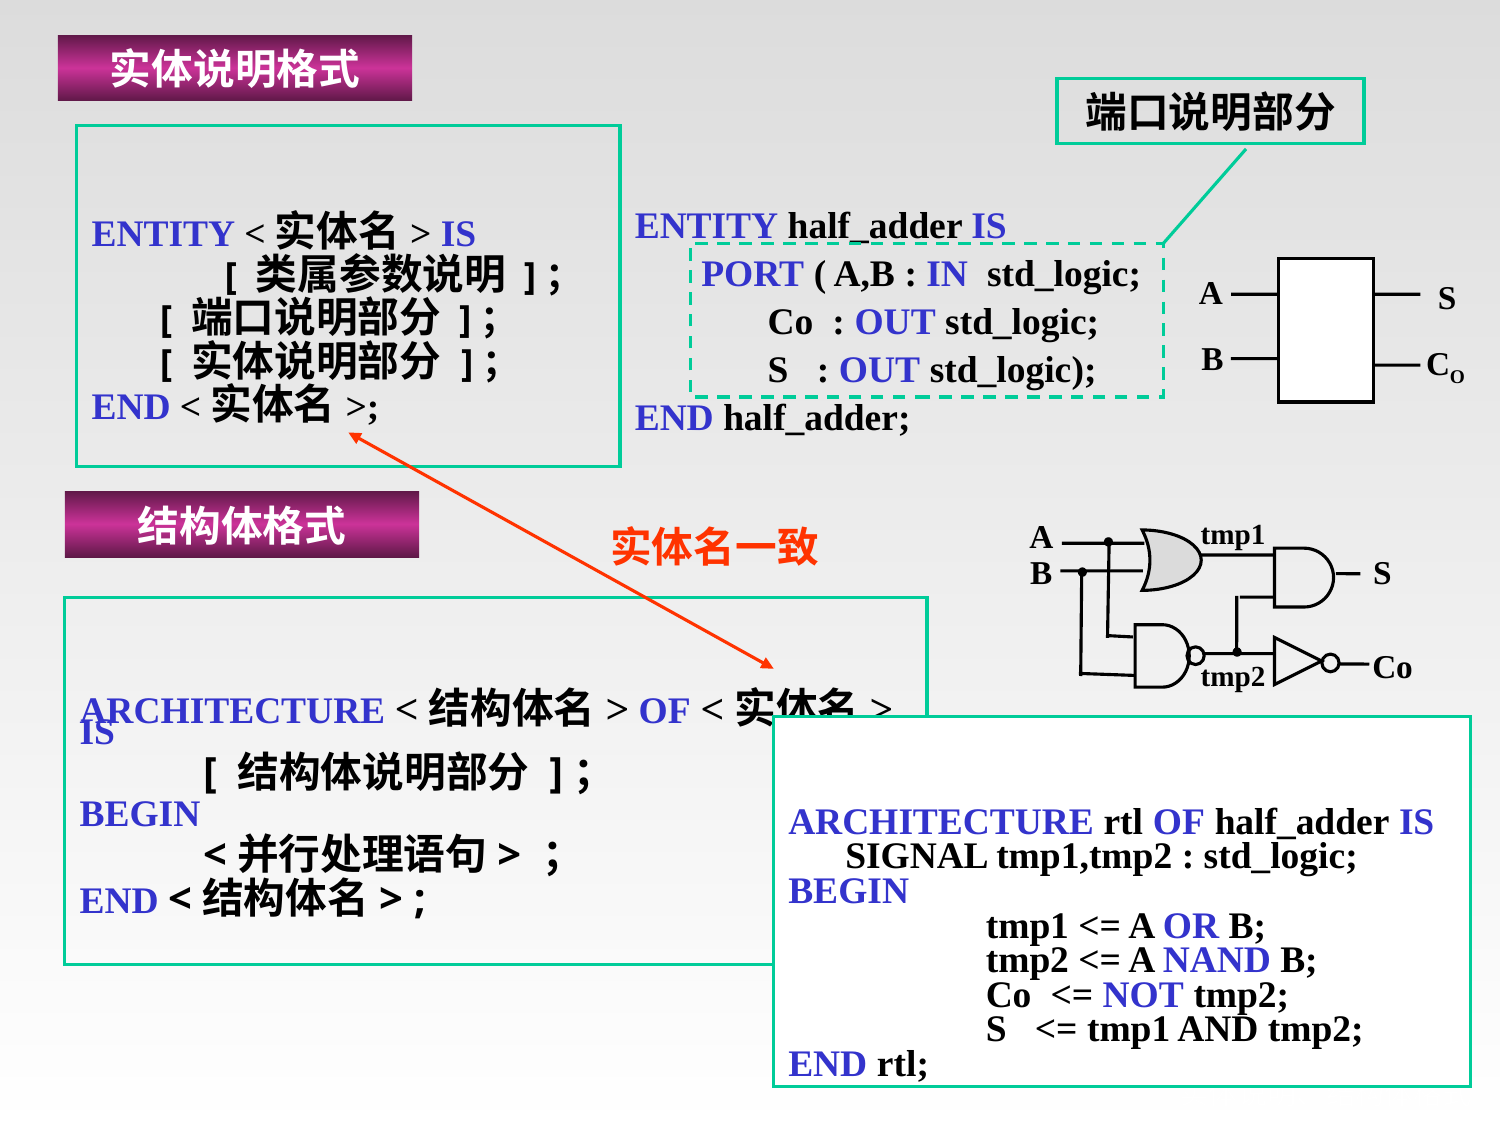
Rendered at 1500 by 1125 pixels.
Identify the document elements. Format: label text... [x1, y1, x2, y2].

text_box ARCHITECTURE <结构体名> OF <实体名> IS [ 结构体说明部分 ]； BEGIN <并行处理语句> ； END <结构体名> ; [64, 597, 928, 965]
text_box ENTITY half_adder IS PORT ( A,B : IN std_logic; Co : OUT std_logic; S : OUT std_logic); END half_adder; [620, 148, 1317, 493]
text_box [1183, 258, 1494, 403]
title 实体说明、结构体格式 [1156, 1080, 1488, 1107]
text_box 实体说明格式 [57, 35, 413, 101]
text_box ARCHITECTURE rtl OF half_adder IS SIGNAL tmp1,tmp2 : std_logic; BEGIN tmp1 <= A OR B; tmp2 <= A NAND B; Co <= NOT tmp2; S <= tmp1 AND tmp2; END rtl; [773, 716, 1471, 1087]
text_box 结构体格式 [64, 491, 343, 558]
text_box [348, 432, 857, 669]
text_box ENTITY <实体名> IS [ 类属参数说明 ]； [ 端口说明部分 ]； [ 实体说明部分 ]； END <实体名>; [76, 125, 621, 467]
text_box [690, 77, 1365, 398]
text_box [1014, 507, 1441, 700]
